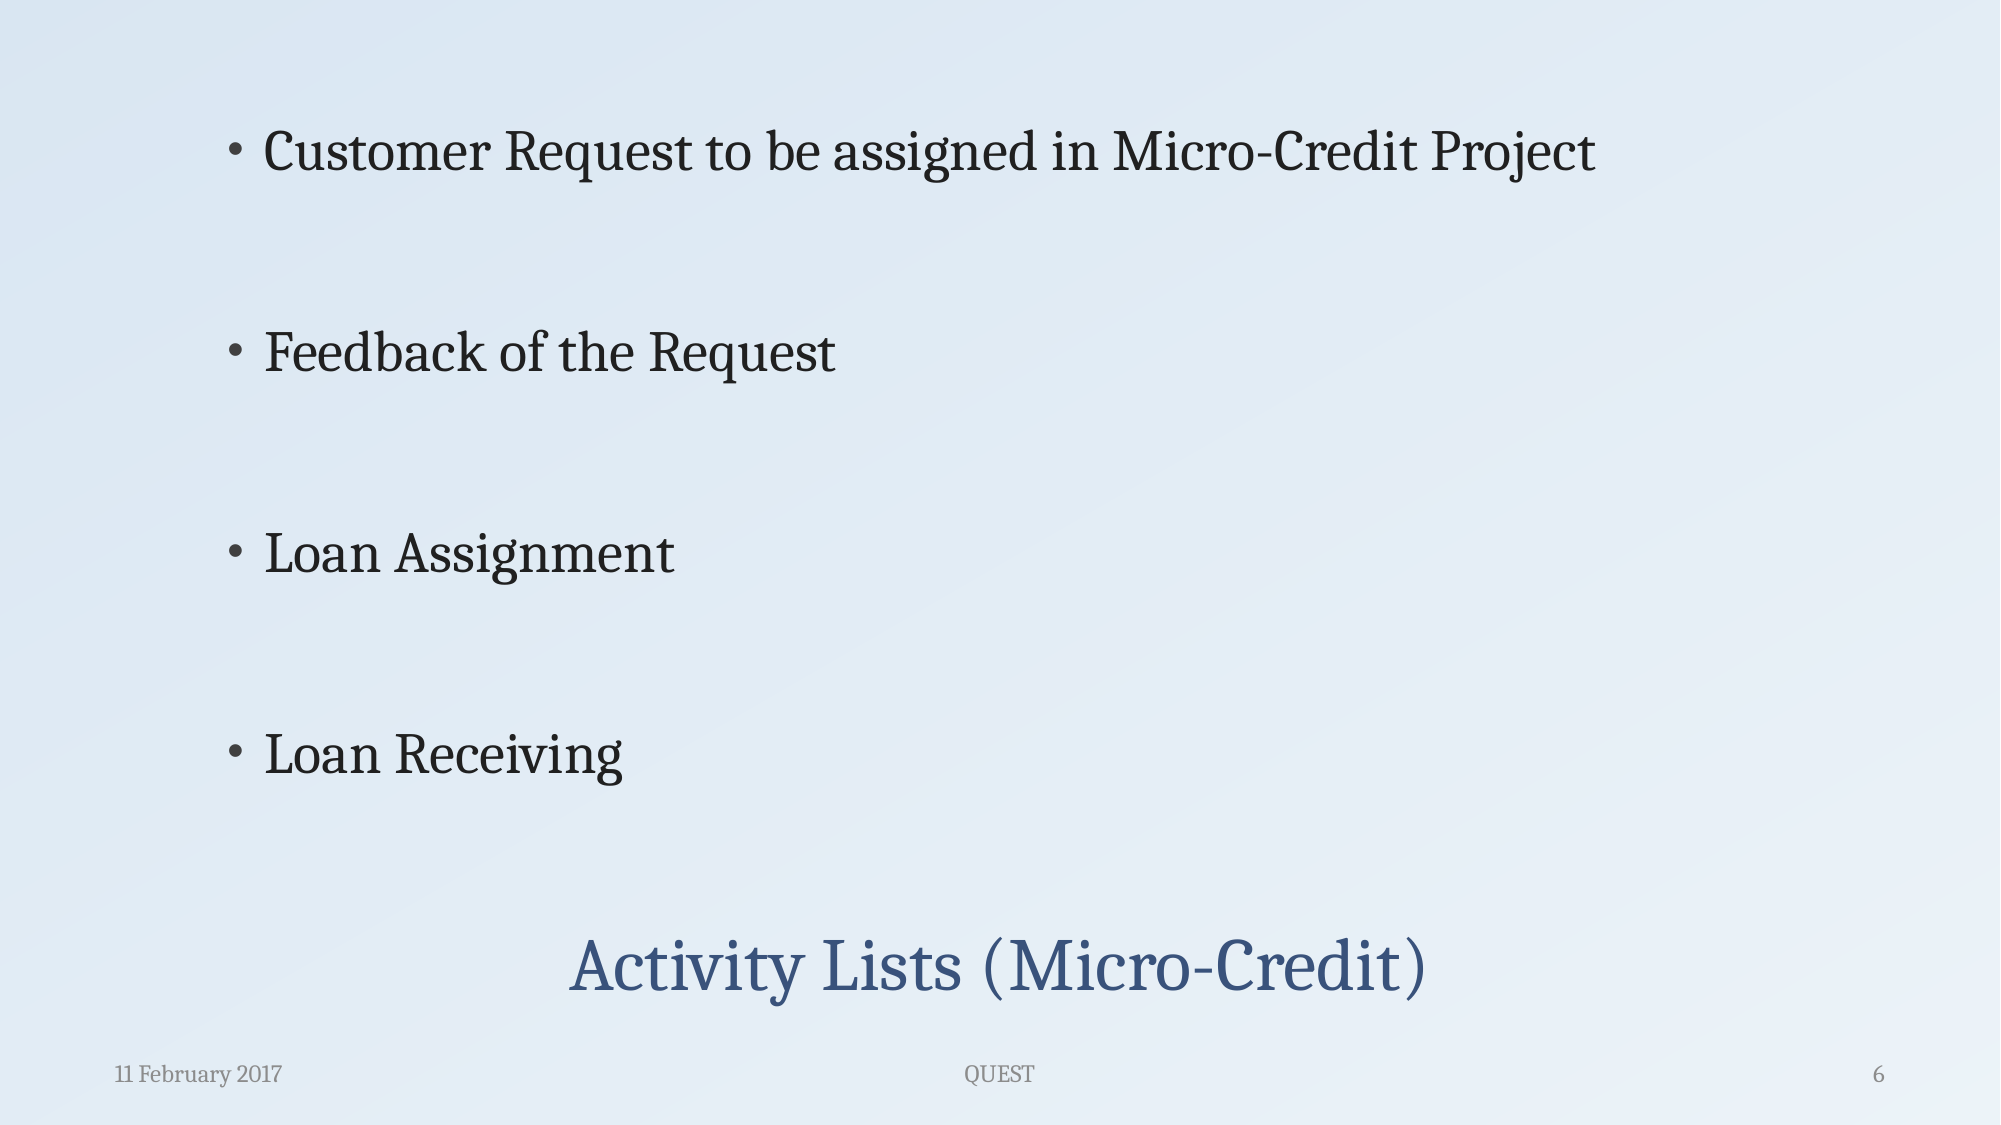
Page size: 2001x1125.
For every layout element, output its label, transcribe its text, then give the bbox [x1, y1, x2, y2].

footer QUEST [683, 1042, 1317, 1103]
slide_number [99, 1042, 567, 1103]
title Activity Lists (Micro-Credit) [99, 837, 1901, 1013]
list Customer Request to be assigned in Micro-Credit Project Feedback of the Request Loan Assignment Loan Receiving [212, 112, 1901, 800]
slide_number 6 [1433, 1042, 1900, 1103]
